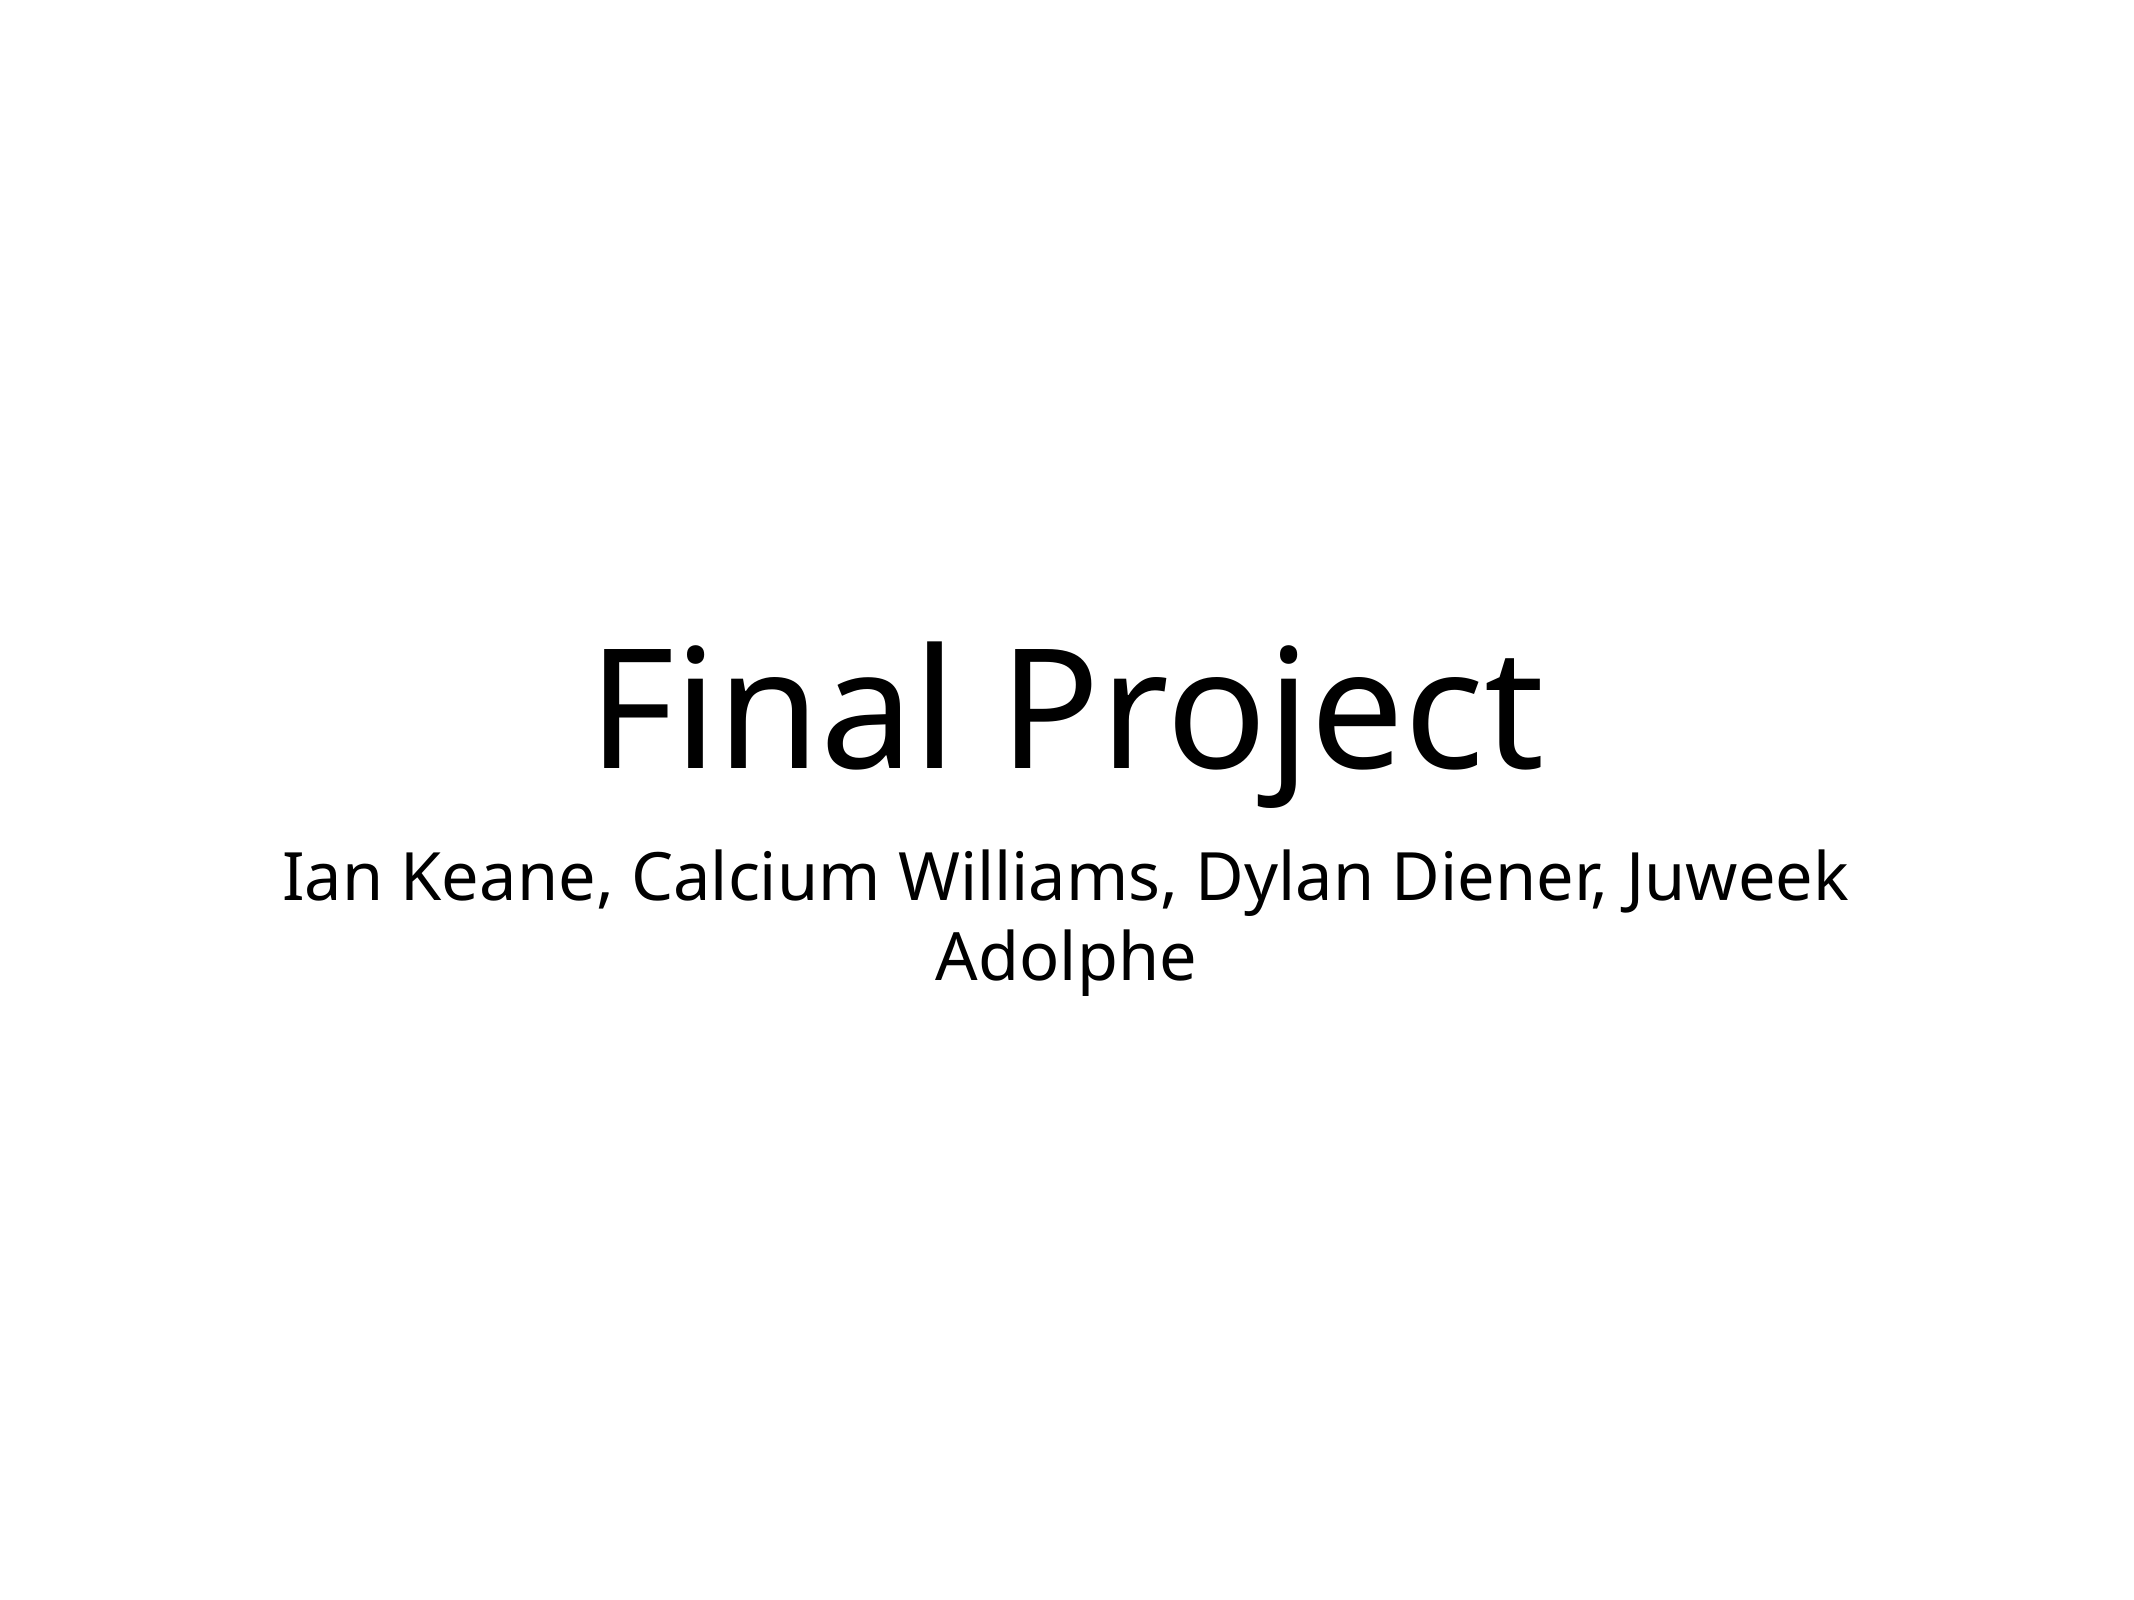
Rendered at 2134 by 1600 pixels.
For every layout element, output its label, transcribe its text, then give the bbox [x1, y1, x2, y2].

title Final Project [207, 268, 1926, 811]
subtitle Ian Keane, Calcium Williams, Dylan Diener, Juweek Adolphe [207, 824, 1926, 1011]
